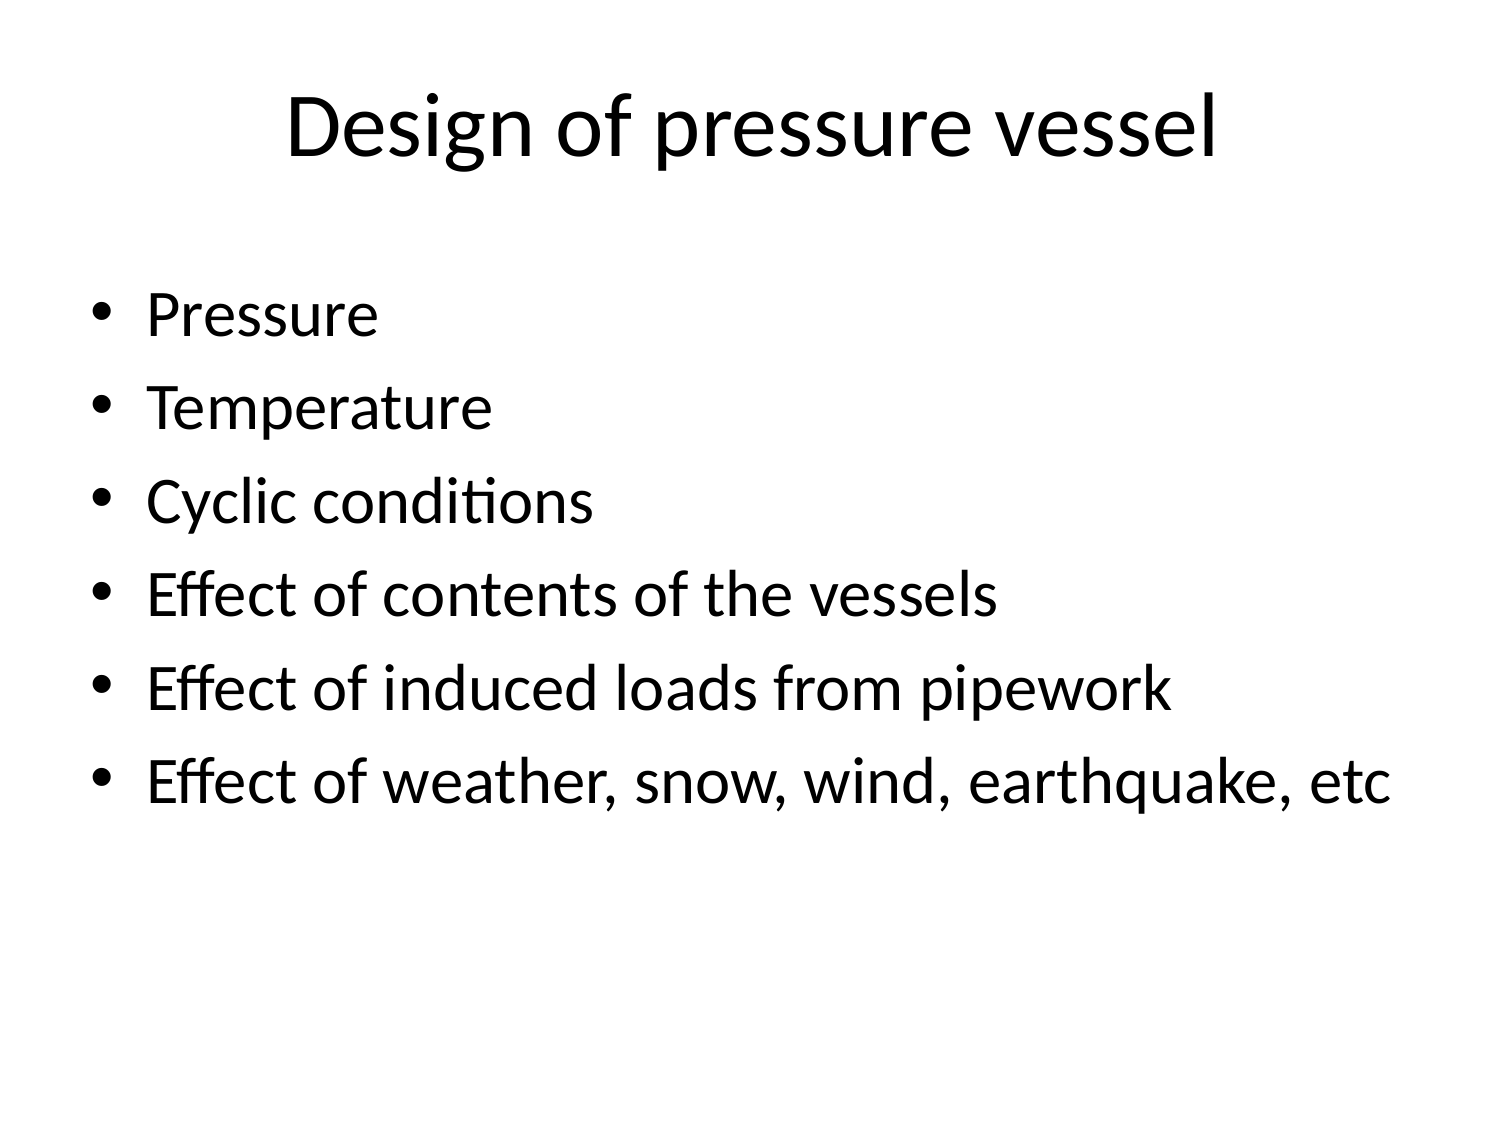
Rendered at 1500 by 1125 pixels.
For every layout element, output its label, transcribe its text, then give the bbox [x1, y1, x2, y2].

list Pressure Temperature Cyclic conditions Effect of contents of the vessels Effect of induced loads from pipework Effect of weather, snow, wind, earthquake, etc [75, 262, 1425, 1005]
title Design of pressure vessel [78, 26, 1429, 214]
